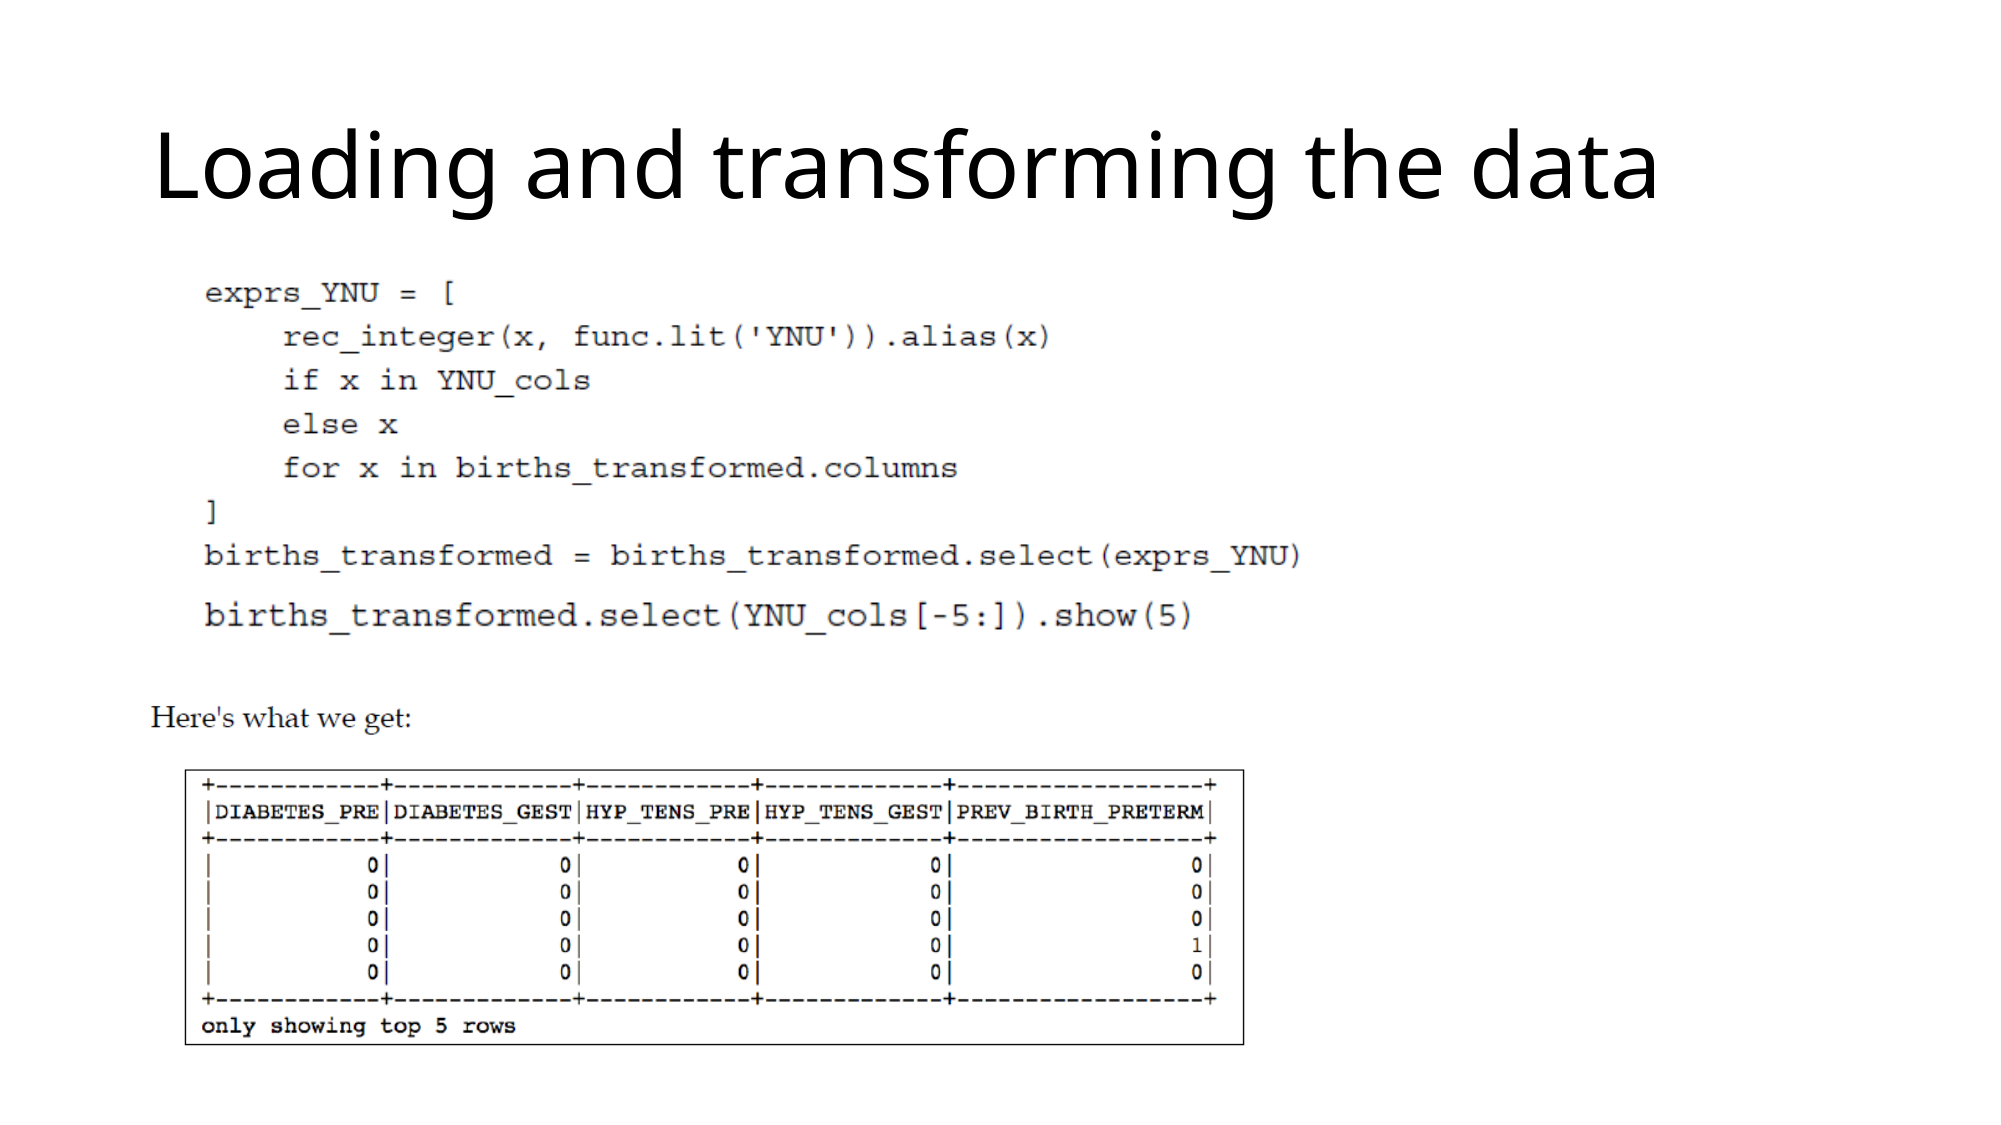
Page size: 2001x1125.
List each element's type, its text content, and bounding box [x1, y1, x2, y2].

title Loading and transforming the data [137, 59, 1863, 278]
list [138, 277, 1315, 587]
picture [139, 700, 1253, 1054]
picture [194, 585, 1196, 637]
